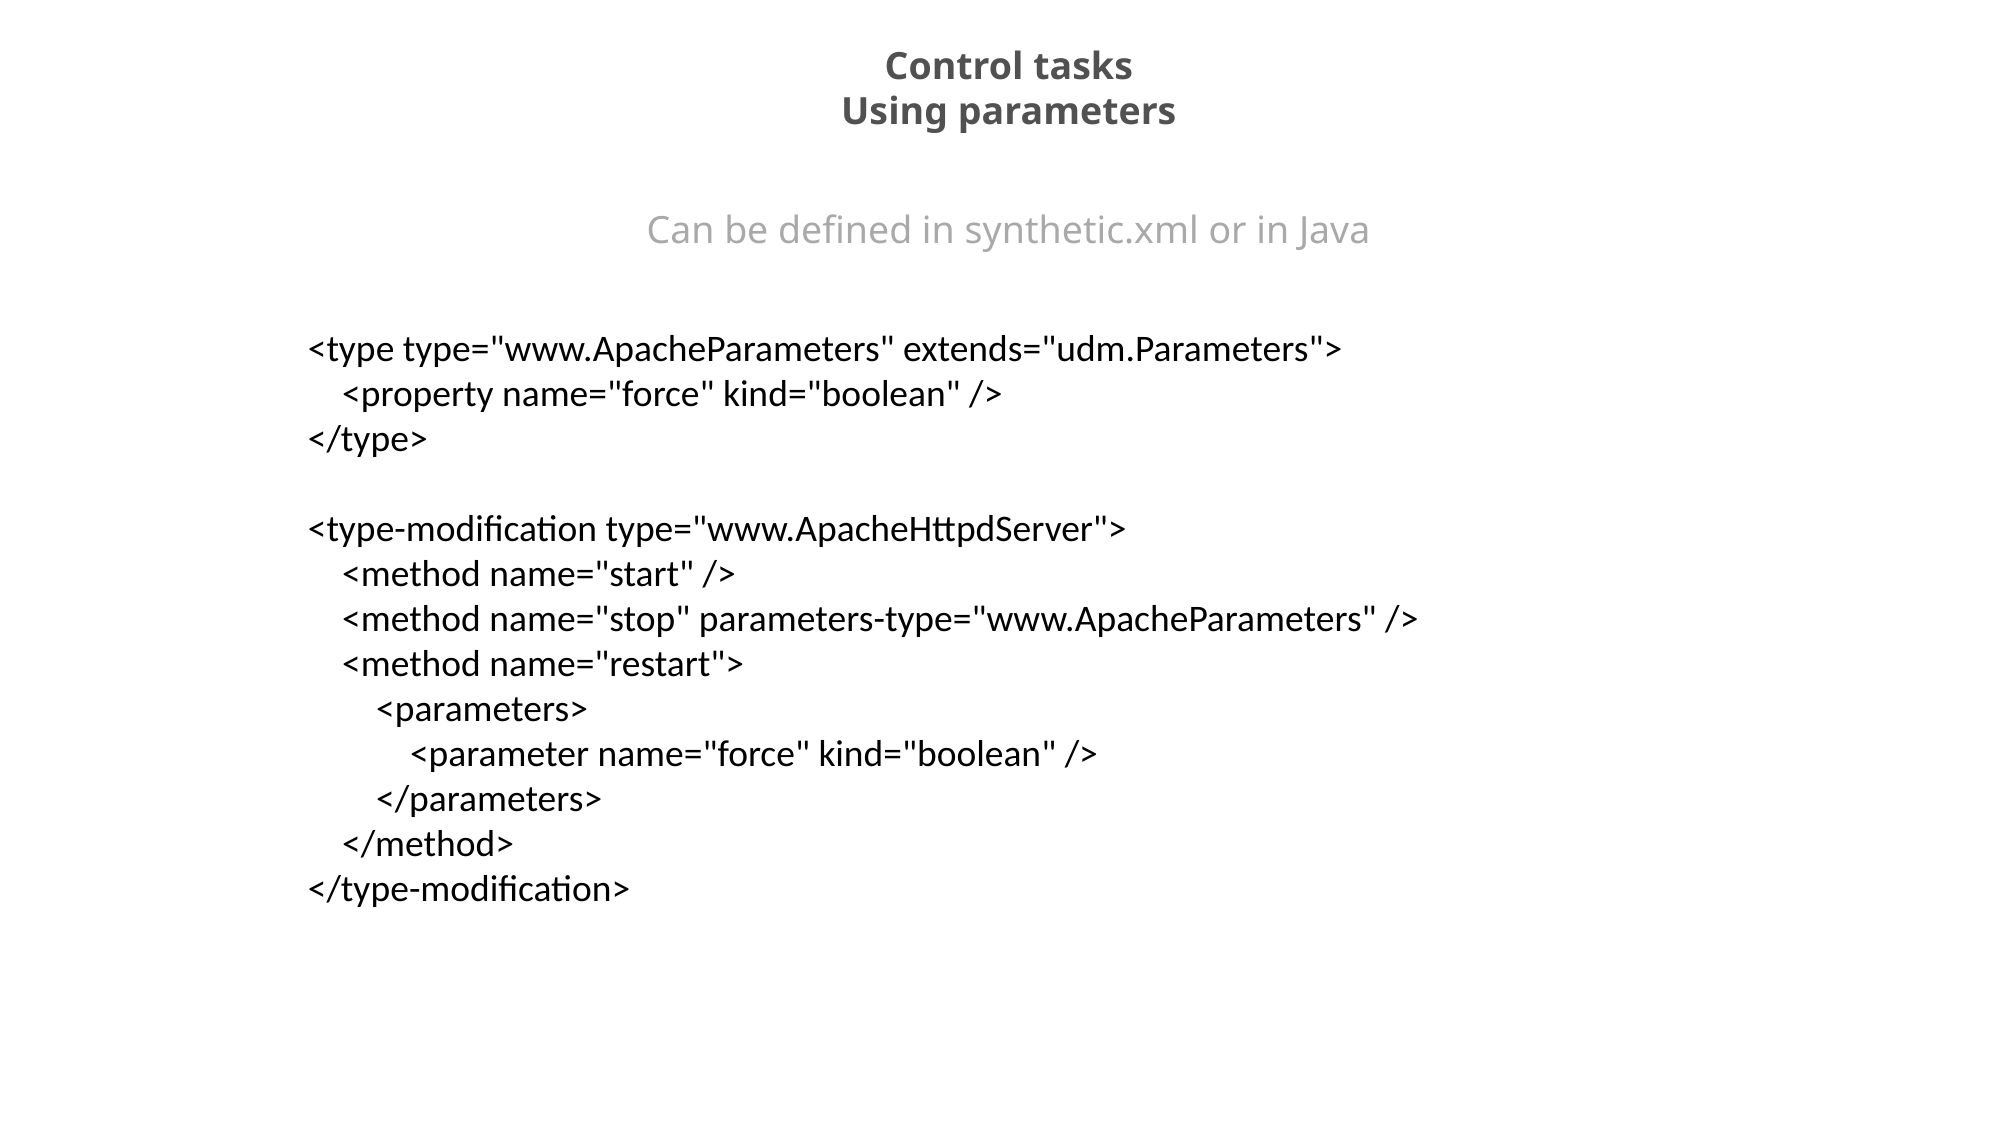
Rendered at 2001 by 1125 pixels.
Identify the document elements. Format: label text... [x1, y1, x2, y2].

text_box <type type="www.ApacheParameters" extends="udm.Parameters"> <property name="force" kind="boolean" /> </type> <type-modification type="www.ApacheHttpdServer"> <method name="start" /> <method name="stop" parameters-type="www.ApacheParameters" /> <method name="restart"> <parameters> <parameter name="force" kind="boolean" /> </parameters> </method> </type-modification> [293, 316, 1686, 917]
text_box Can be defined in synthetic.xml or in Java [631, 198, 1386, 259]
text_box Control tasks Using parameters [508, 34, 1509, 140]
